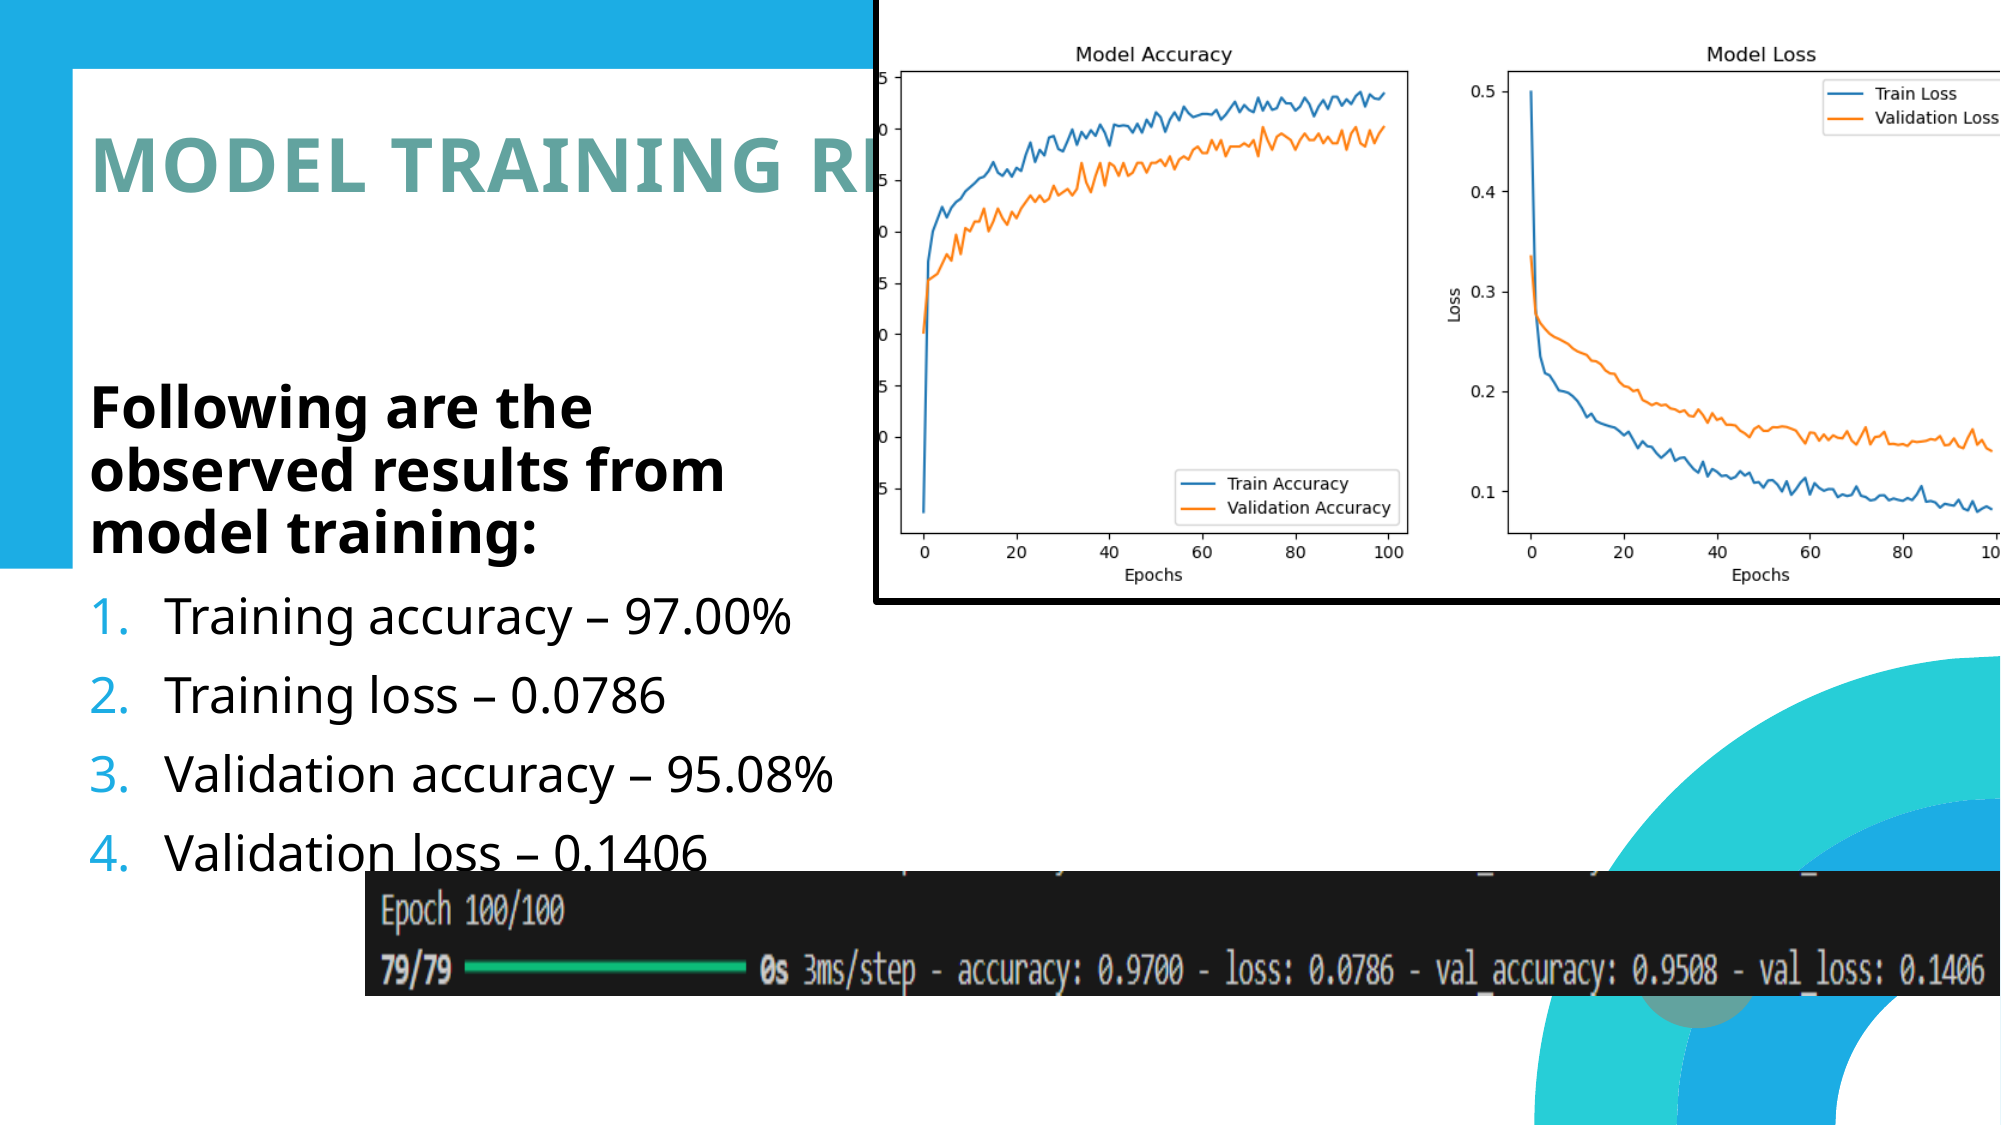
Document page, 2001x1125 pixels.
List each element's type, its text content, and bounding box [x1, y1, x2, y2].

picture [878, 0, 2000, 599]
list Following are the observed results from model training: Training accuracy – 97.00% Training loss – 0.0786 Validation accuracy – 95.08% Validation loss – 0.1406 [74, 377, 879, 1058]
picture [365, 871, 2000, 997]
title Model training results [74, 72, 871, 252]
